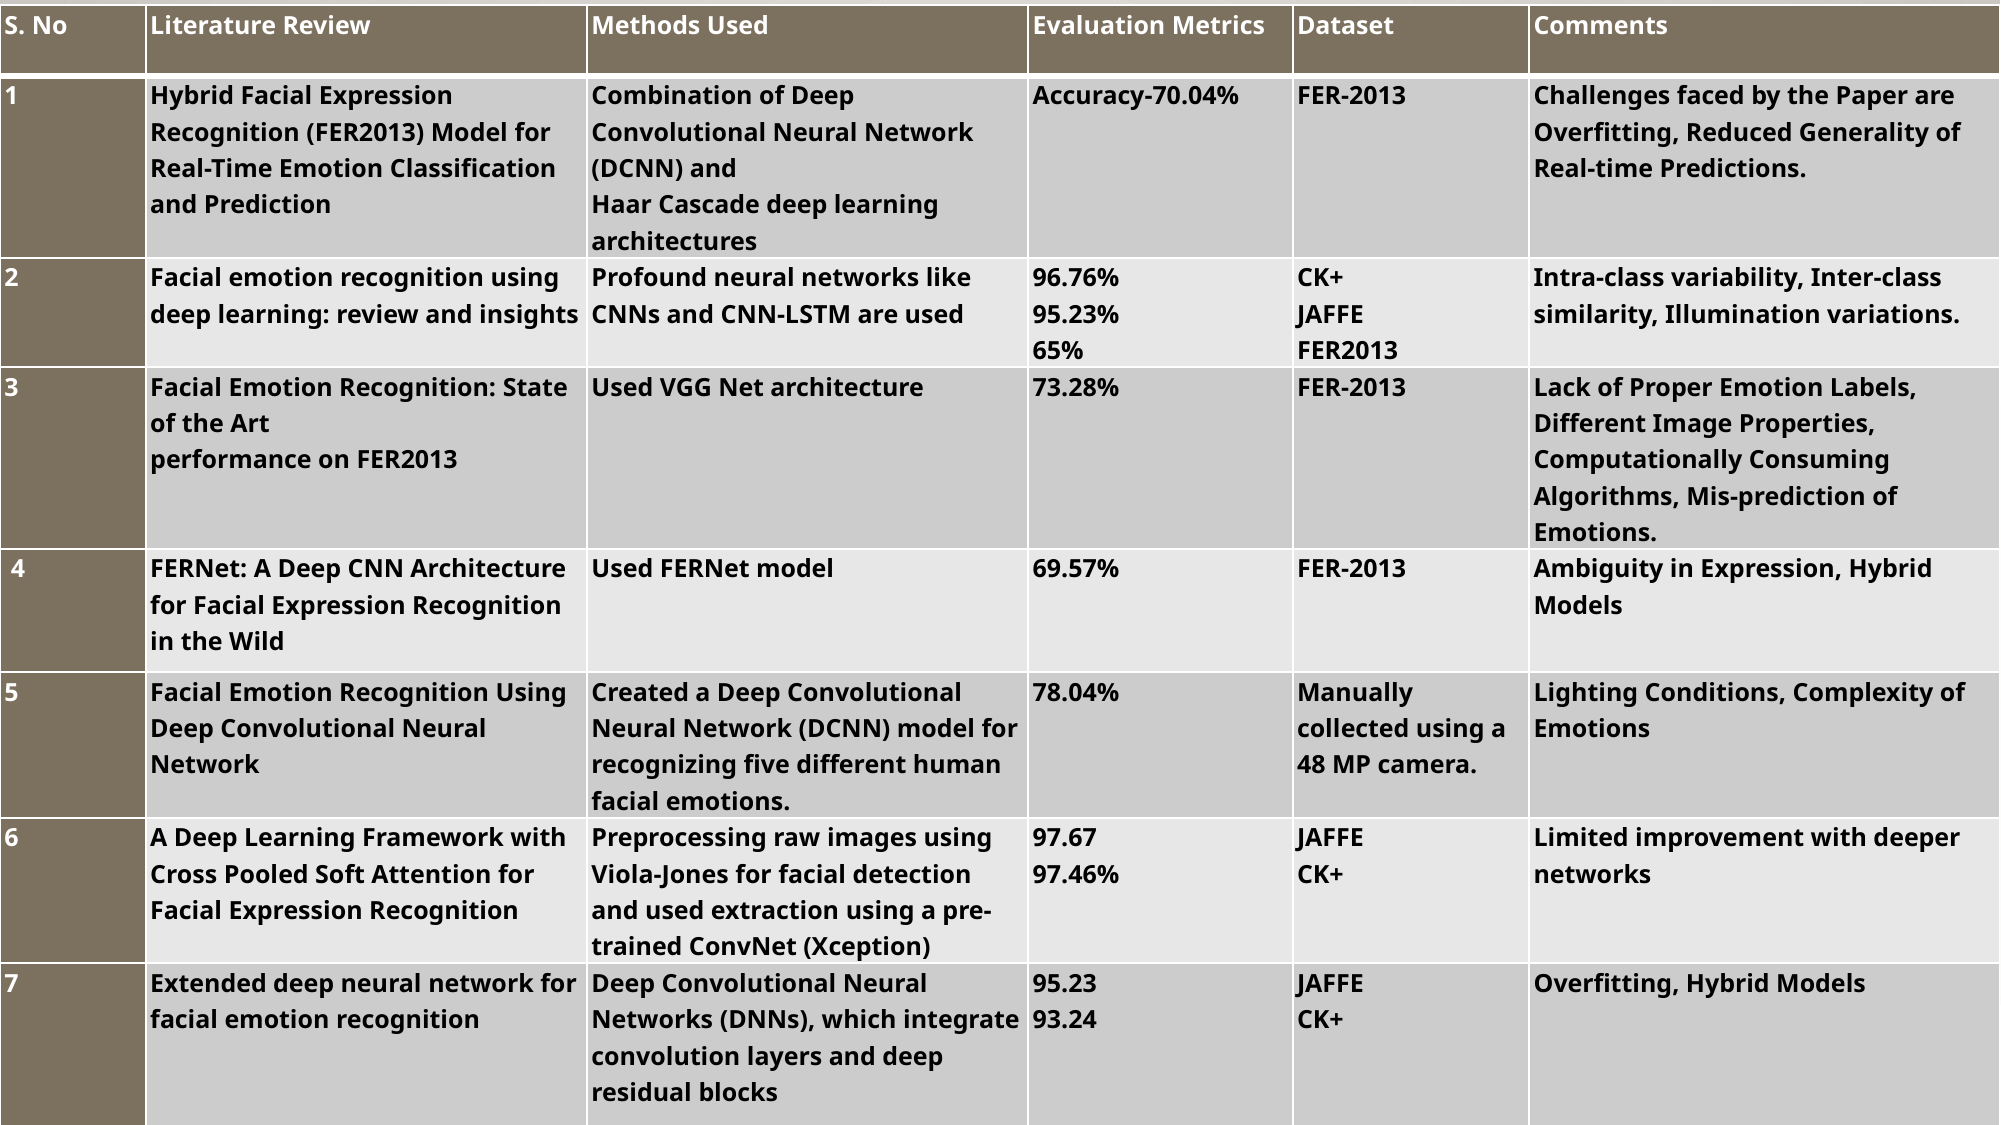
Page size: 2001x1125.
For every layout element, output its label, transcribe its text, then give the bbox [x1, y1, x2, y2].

table_header Methods Used [588, 6, 1027, 73]
table_header S. No [1, 6, 145, 73]
table_cell FER-2013 [1294, 79, 1528, 257]
table_cell Manually collected using a 48 MP camera. [1294, 673, 1528, 817]
table_cell FERNet: A Deep CNN Architecture for Facial Expression Recognition in the Wild [147, 550, 586, 671]
table_cell 4 [1, 550, 145, 671]
table_cell 69.57% [1029, 550, 1292, 671]
table_cell JAFFE CK+ [1294, 819, 1528, 962]
table_cell 6 [1, 819, 145, 962]
table_cell 78.04% [1029, 673, 1292, 817]
table_cell A Deep Learning Framework with Cross Pooled Soft Attention for Facial Expression Recognition [147, 819, 586, 962]
table_cell Facial emotion recognition using deep learning: review and insights [147, 259, 586, 366]
table_cell 7 [1, 964, 145, 1125]
table_cell Hybrid Facial Expression Recognition (FER2013) Model for Real-Time Emotion Classification and Prediction [147, 79, 586, 257]
table_cell CK+ JAFFE FER2013 [1294, 259, 1528, 366]
table_cell 96.76% 95.23% 65% [1029, 259, 1292, 366]
table_cell 97.67 97.46% [1029, 819, 1292, 962]
table_cell Combination of Deep Convolutional Neural Network (DCNN) and Haar Cascade deep learning architectures [588, 79, 1027, 257]
table_cell Ambiguity in Expression, Hybrid Models [1530, 550, 1999, 671]
table_cell Intra-class variability, Inter-class similarity, Illumination variations. [1530, 259, 1999, 366]
table_cell Facial Emotion Recognition: State of the Art performance on FER2013 [147, 368, 586, 548]
table_cell Overfitting, Hybrid Models [1530, 964, 1999, 1125]
table_cell Lighting Conditions, Complexity of Emotions [1530, 673, 1999, 817]
table_cell Preprocessing raw images using Viola-Jones for facial detection and used extraction using a pre-trained ConvNet (Xception) [588, 819, 1027, 962]
table_cell FER-2013 [1294, 550, 1528, 671]
table_cell 1 [1, 79, 145, 257]
table_cell Extended deep neural network for facial emotion recognition [147, 964, 586, 1125]
table_cell 3 [1, 368, 145, 548]
table_header Dataset [1294, 6, 1528, 73]
table_cell 73.28% [1029, 368, 1292, 548]
table_cell Lack of Proper Emotion Labels, Different Image Properties, Computationally Consuming Algorithms, Mis-prediction of Emotions. [1530, 368, 1999, 548]
table_cell Profound neural networks like CNNs and CNN-LSTM are used [588, 259, 1027, 366]
table_cell 5 [1, 673, 145, 817]
table_header Literature Review [147, 6, 586, 73]
table_cell Limited improvement with deeper networks [1530, 819, 1999, 962]
table_cell JAFFE CK+ [1294, 964, 1528, 1125]
table_cell Created a Deep Convolutional Neural Network (DCNN) model for recognizing five different human facial emotions. [588, 673, 1027, 817]
table_cell 2 [1, 259, 145, 366]
table_cell Accuracy-70.04% [1029, 79, 1292, 257]
table_cell Deep Convolutional Neural Networks (DNNs), which integrate convolution layers and deep residual blocks [588, 964, 1027, 1125]
table_cell Used VGG Net architecture [588, 368, 1027, 548]
table_cell Challenges faced by the Paper are Overfitting, Reduced Generality of Real-time Predictions. [1530, 79, 1999, 257]
table_header Evaluation Metrics [1029, 6, 1292, 73]
table_cell Facial Emotion Recognition Using Deep Convolutional Neural Network [147, 673, 586, 817]
table_cell 95.23 93.24 [1029, 964, 1292, 1125]
table_cell FER-2013 [1294, 368, 1528, 548]
table_header Comments [1530, 6, 1999, 73]
table_cell Used FERNet model [588, 550, 1027, 671]
